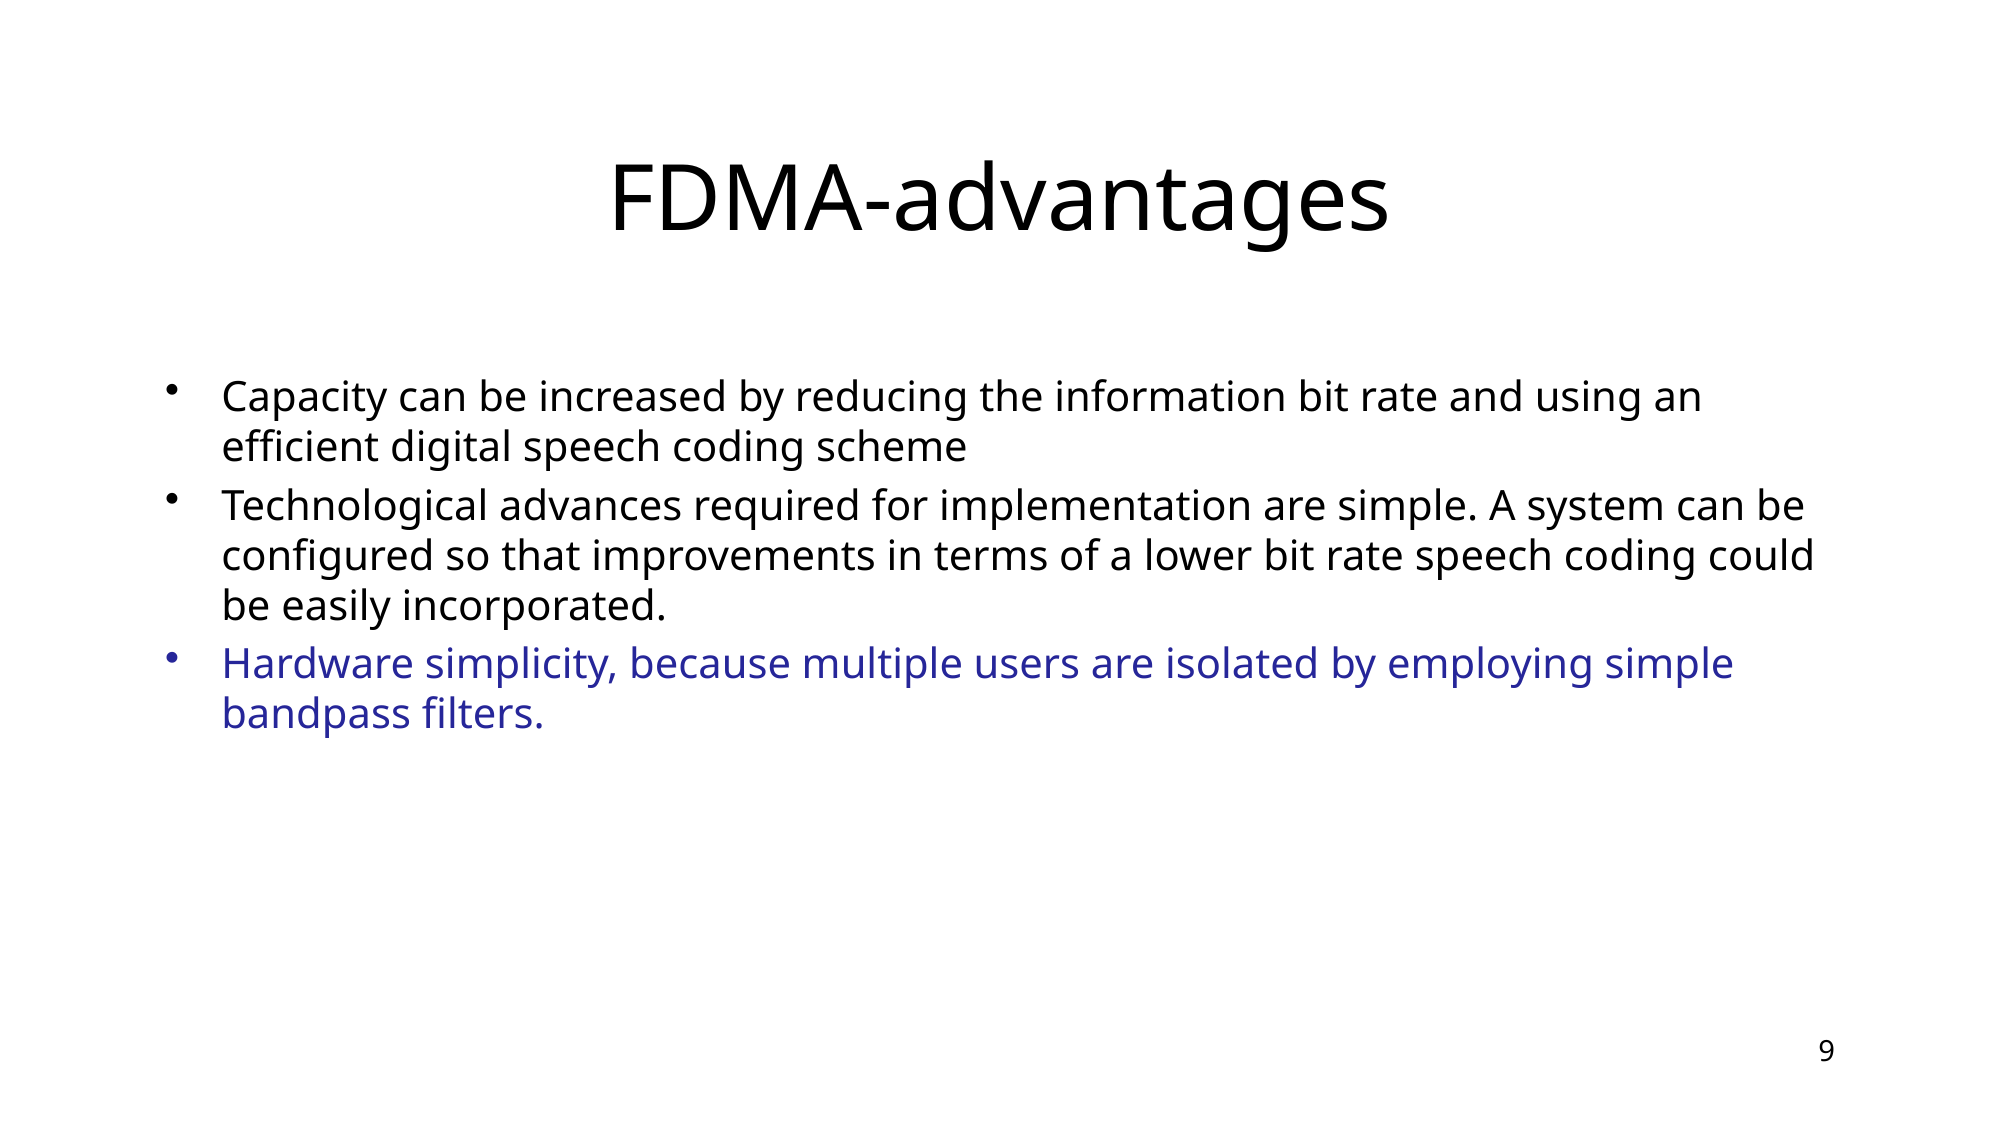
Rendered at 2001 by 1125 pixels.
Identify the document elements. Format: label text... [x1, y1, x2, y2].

list Capacity can be increased by reducing the information bit rate and using an efficient digital speech coding scheme Technological advances required for implementation are simple. A system can be configured so that improvements in terms of a lower bit rate speech coding could be easily incorporated. Hardware simplicity, because multiple users are isolated by employing simple bandpass filters. [149, 362, 1851, 1038]
title FDMA-advantages [149, 99, 1851, 288]
slide_number 9 [1433, 1024, 1851, 1101]
